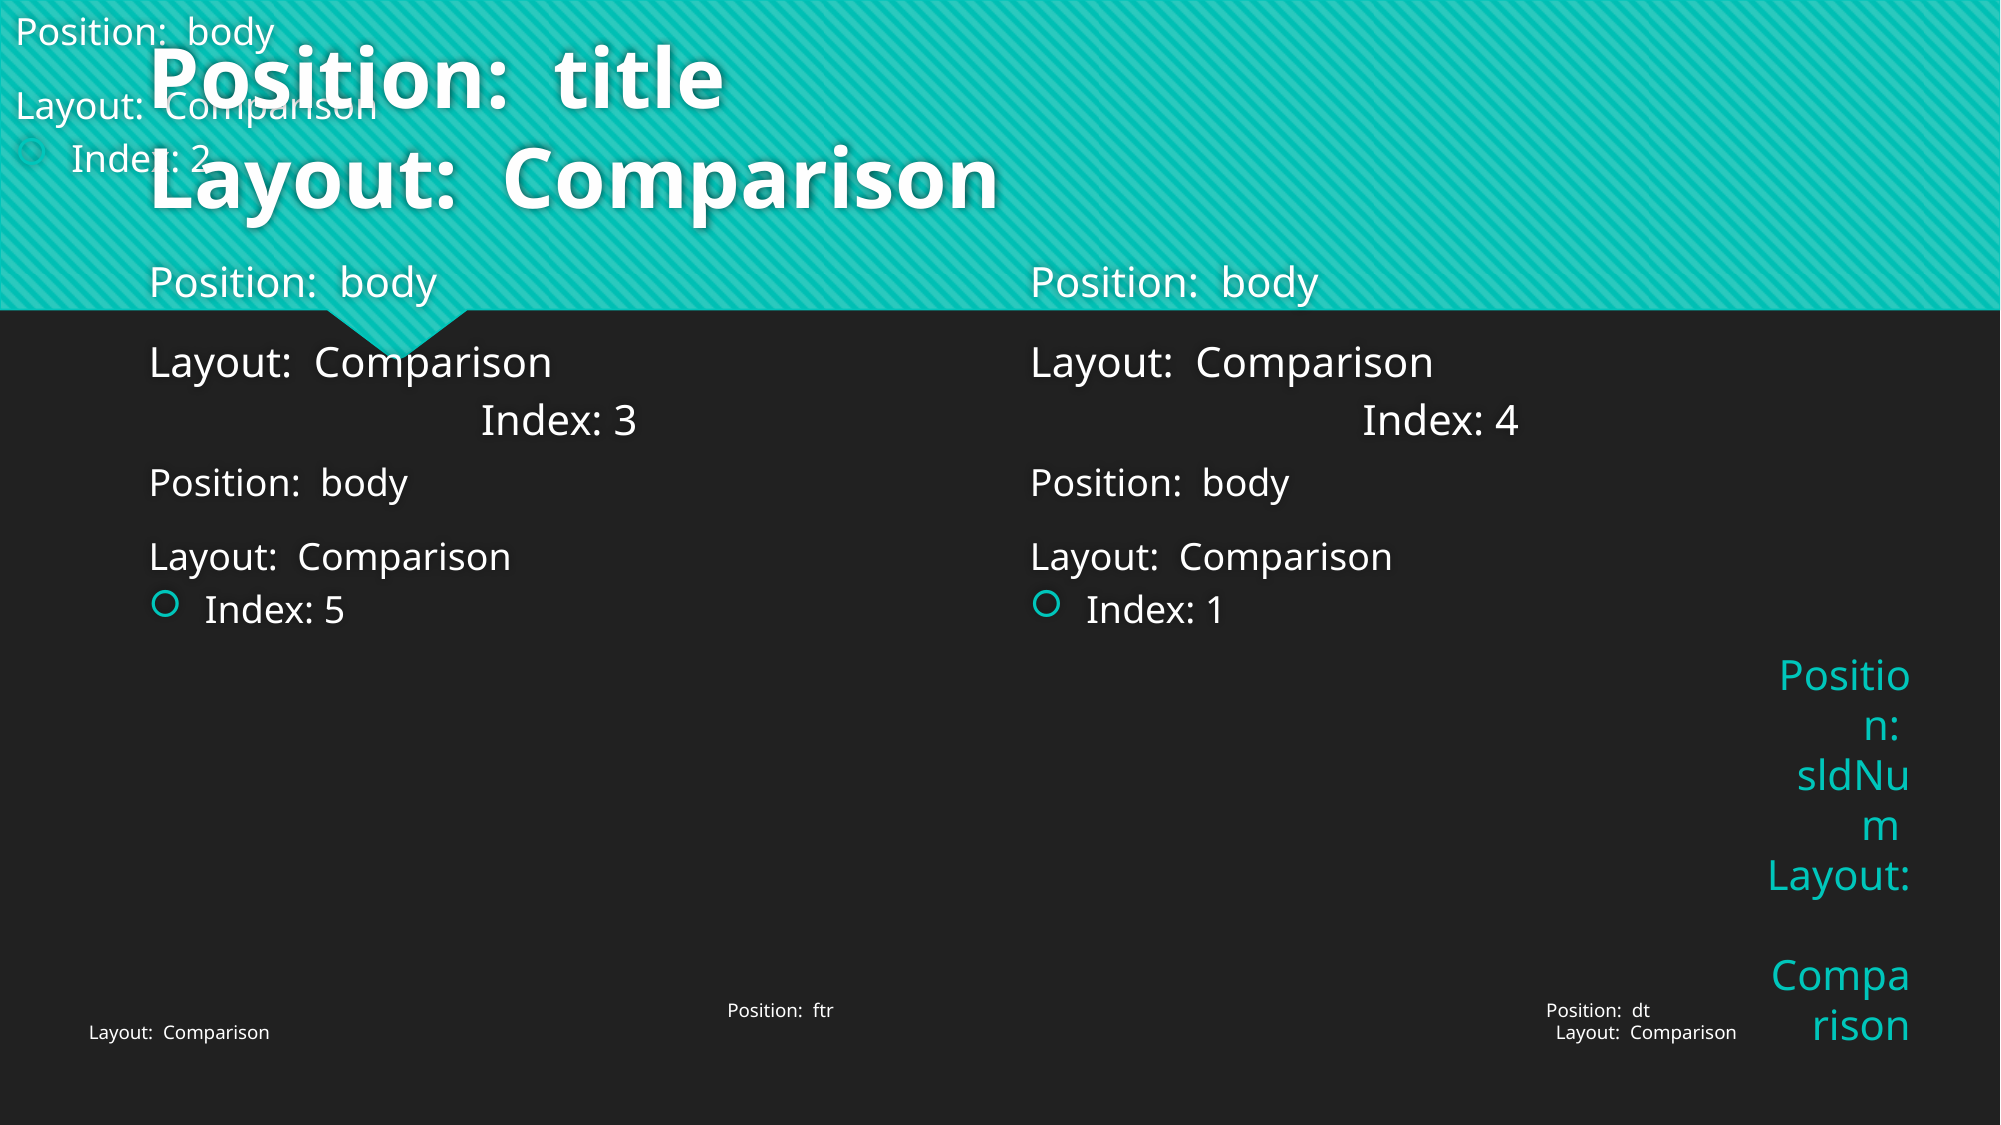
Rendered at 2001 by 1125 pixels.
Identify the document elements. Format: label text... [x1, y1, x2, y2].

slide_number Position: dt Layout: Comparison [1531, 991, 1751, 1051]
slide_number Position: sldNum Layout: Comparison [1751, 970, 1926, 1051]
list Position: body Layout: Comparison Index: 4 [1014, 356, 1868, 452]
list Position: body Layout: Comparison Index: 1 [1014, 456, 1868, 962]
list Position: body Layout: Comparison Index: 5 [133, 451, 985, 962]
list Position: body Layout: Comparison Index: 3 [133, 356, 985, 445]
title Position: title Layout: Comparison [132, 73, 1868, 233]
list Position: body Layout: Comparison Index: 2 [0, 0, 2000, 359]
footer Position: ftr Layout: Comparison [74, 991, 1493, 1051]
